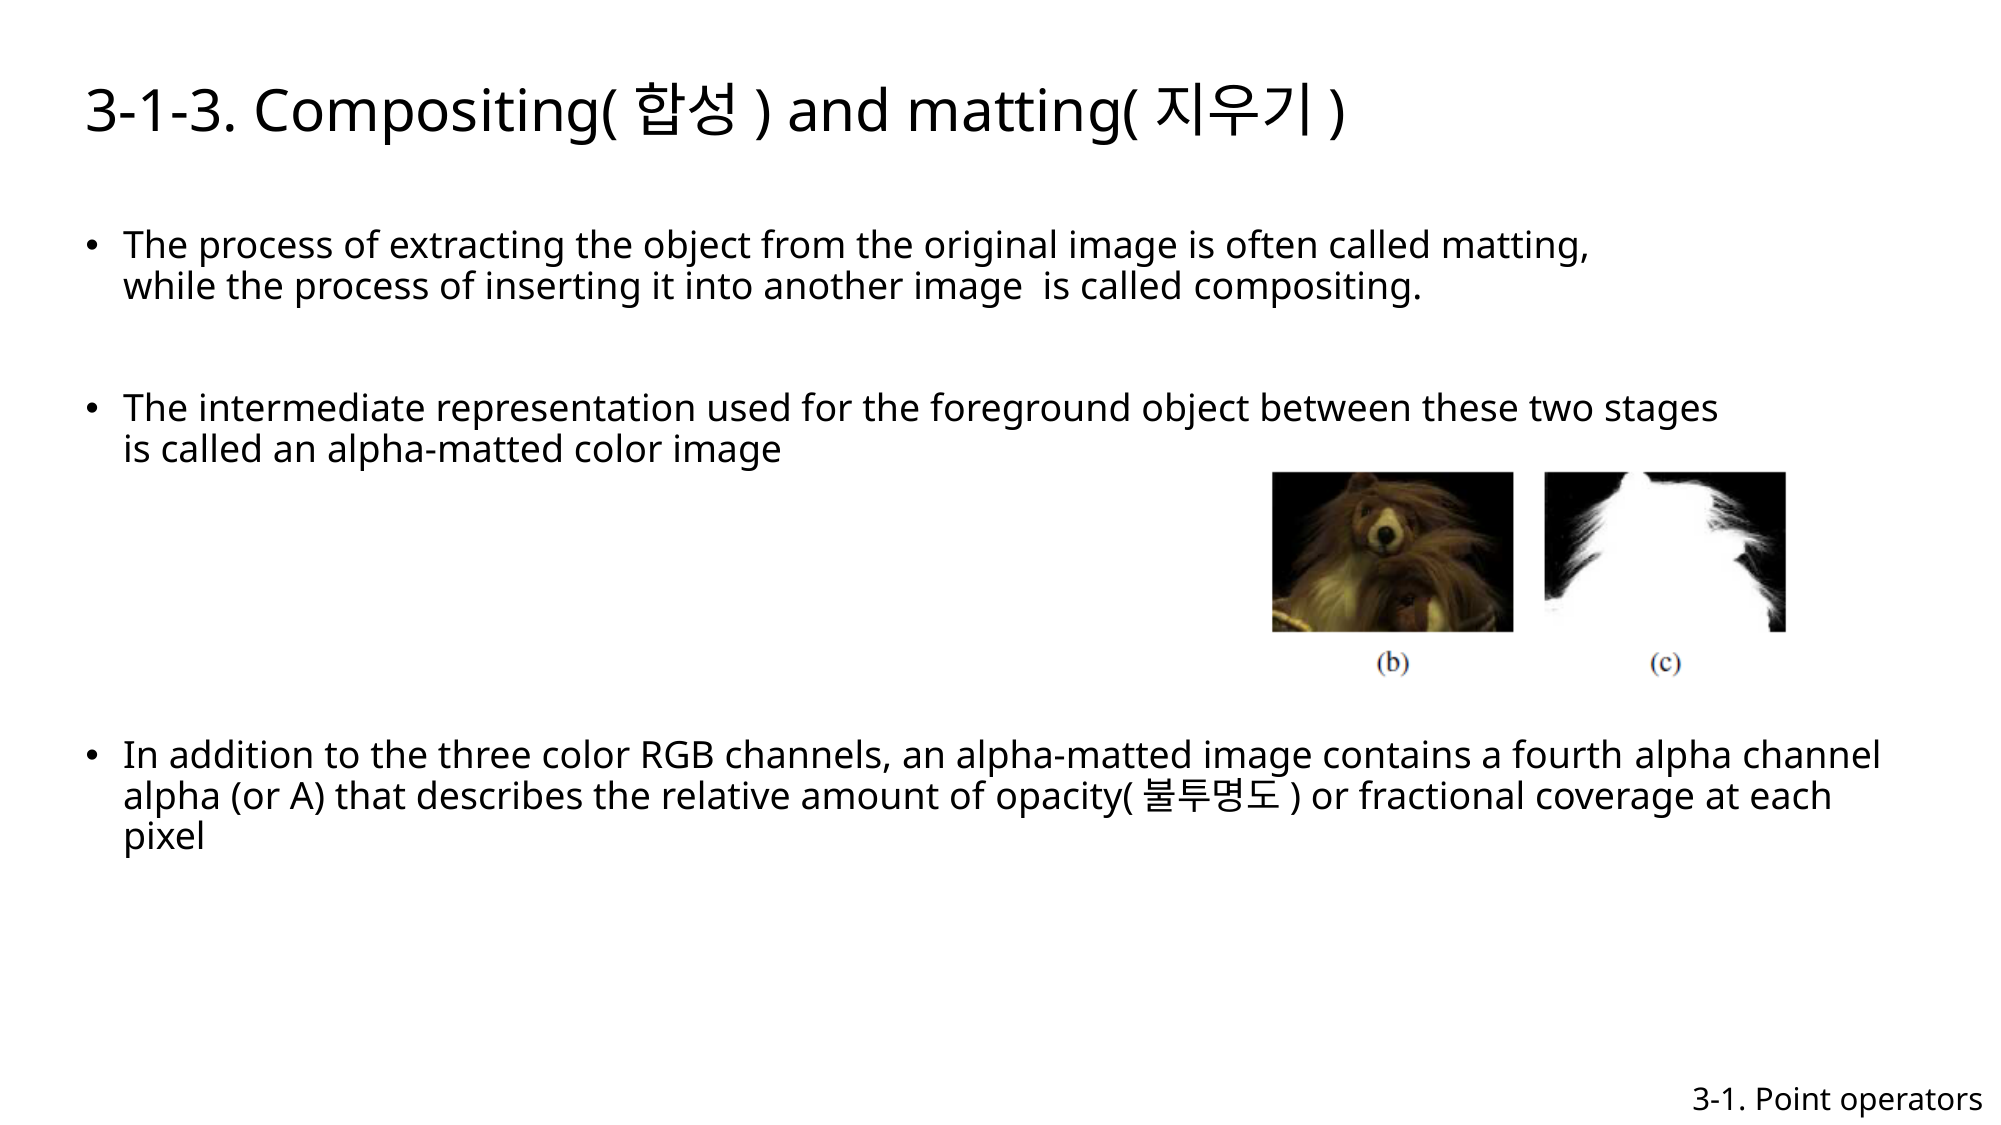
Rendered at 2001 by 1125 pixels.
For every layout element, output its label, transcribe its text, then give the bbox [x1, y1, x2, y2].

picture [1260, 441, 1808, 684]
list 3-1-3. Compositing(합성) and matting(지우기) The process of extracting the object from the original image is often called matting, while the process of inserting it into another image is called compositing. The intermediate representation used for the foreground object between these two stages is called an alpha-matted color image In addition to the three color RGB channels, an alpha-matted image contains a fourth alpha channel alpha (or A) that describes the relative amount of opacity(불투명도) or fractional coverage at each pixel [70, 73, 1906, 995]
text_box 3-1. Point operators [1677, 1071, 2000, 1125]
